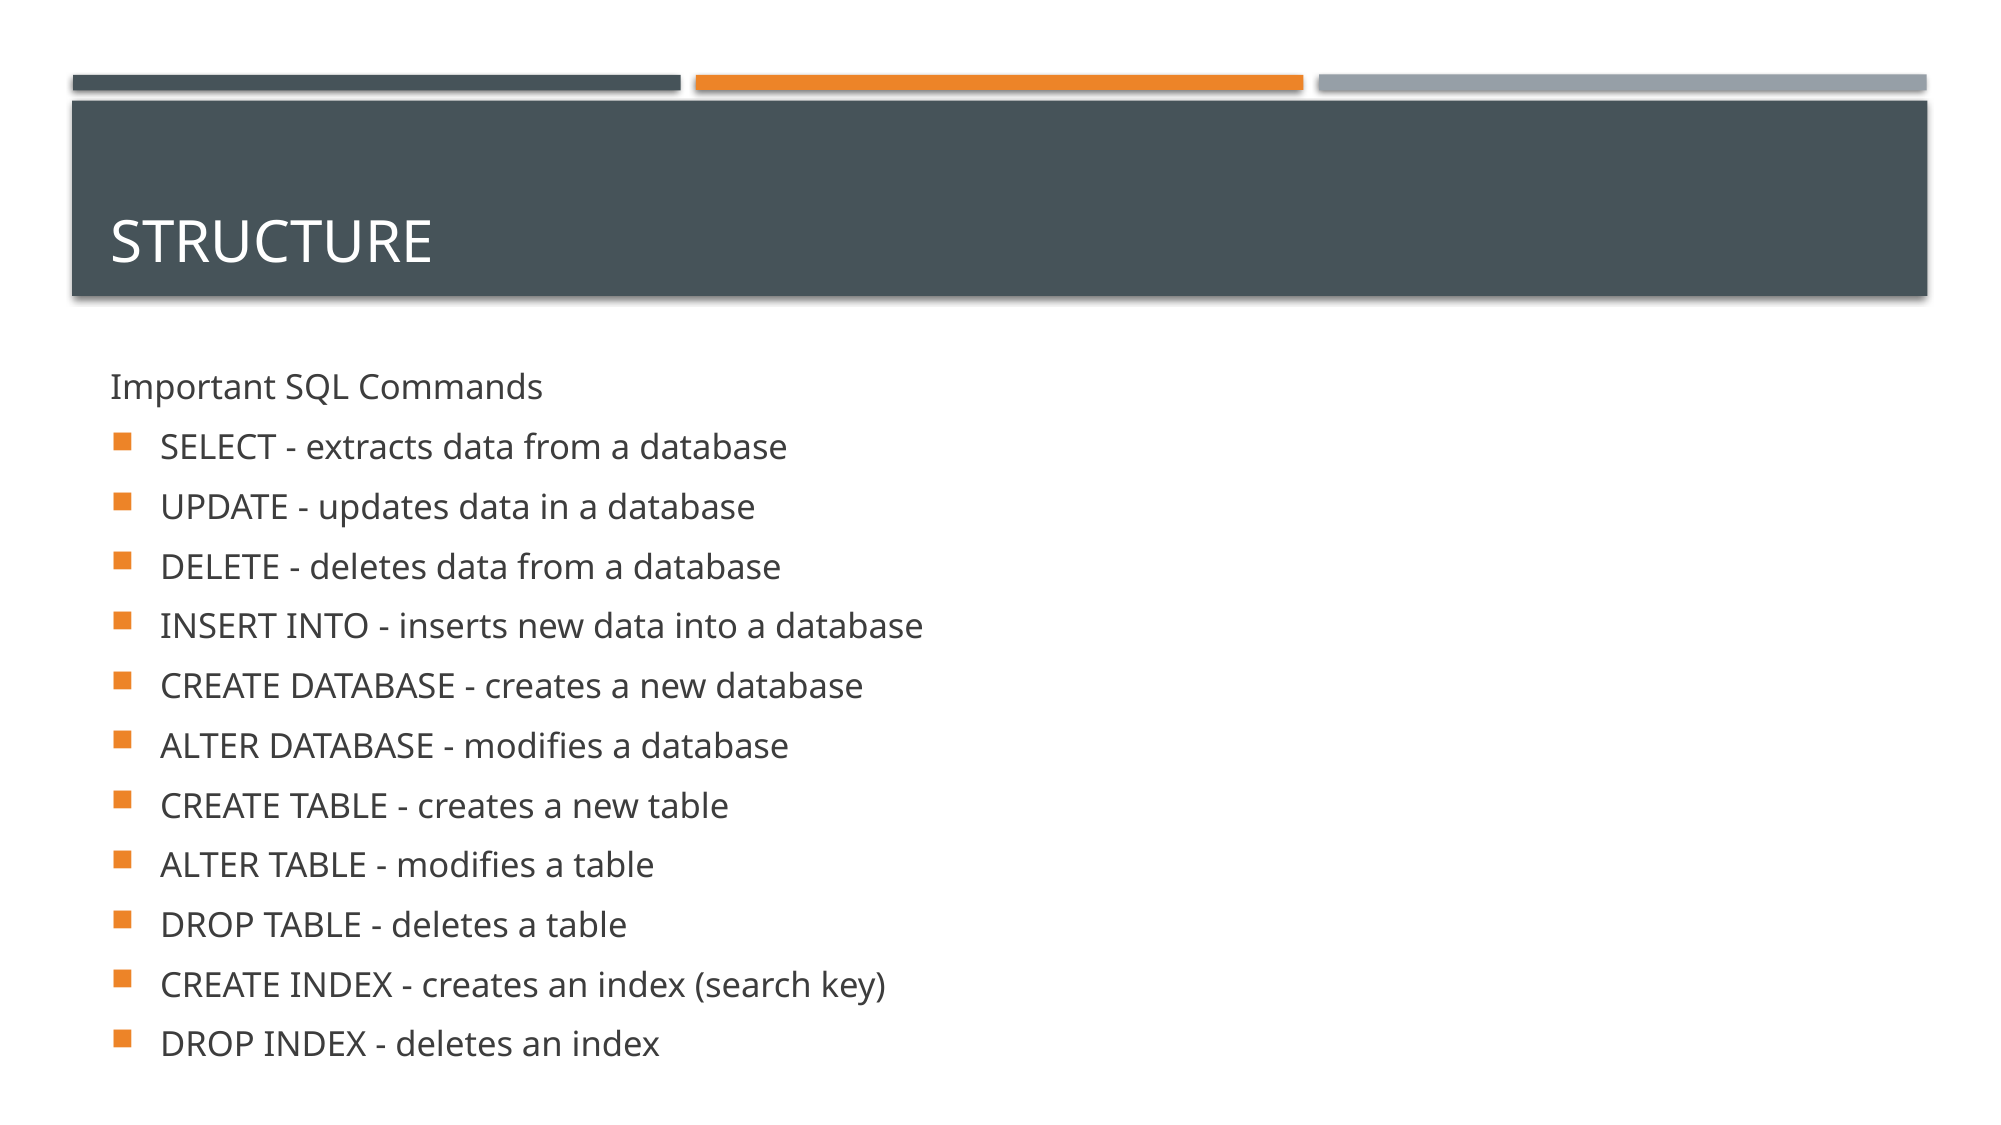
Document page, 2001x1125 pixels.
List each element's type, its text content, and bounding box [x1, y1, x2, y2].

title Structure [95, 115, 1905, 282]
list Important SQL Commands SELECT - extracts data from a database UPDATE - updates data in a database DELETE - deletes data from a database INSERT INTO - inserts new data into a database CREATE DATABASE - creates a new database ALTER DATABASE - modifies a database CREATE TABLE - creates a new table ALTER TABLE - modifies a table DROP TABLE - deletes a table CREATE INDEX - creates an index (search key) DROP INDEX - deletes an index [95, 357, 1905, 1072]
